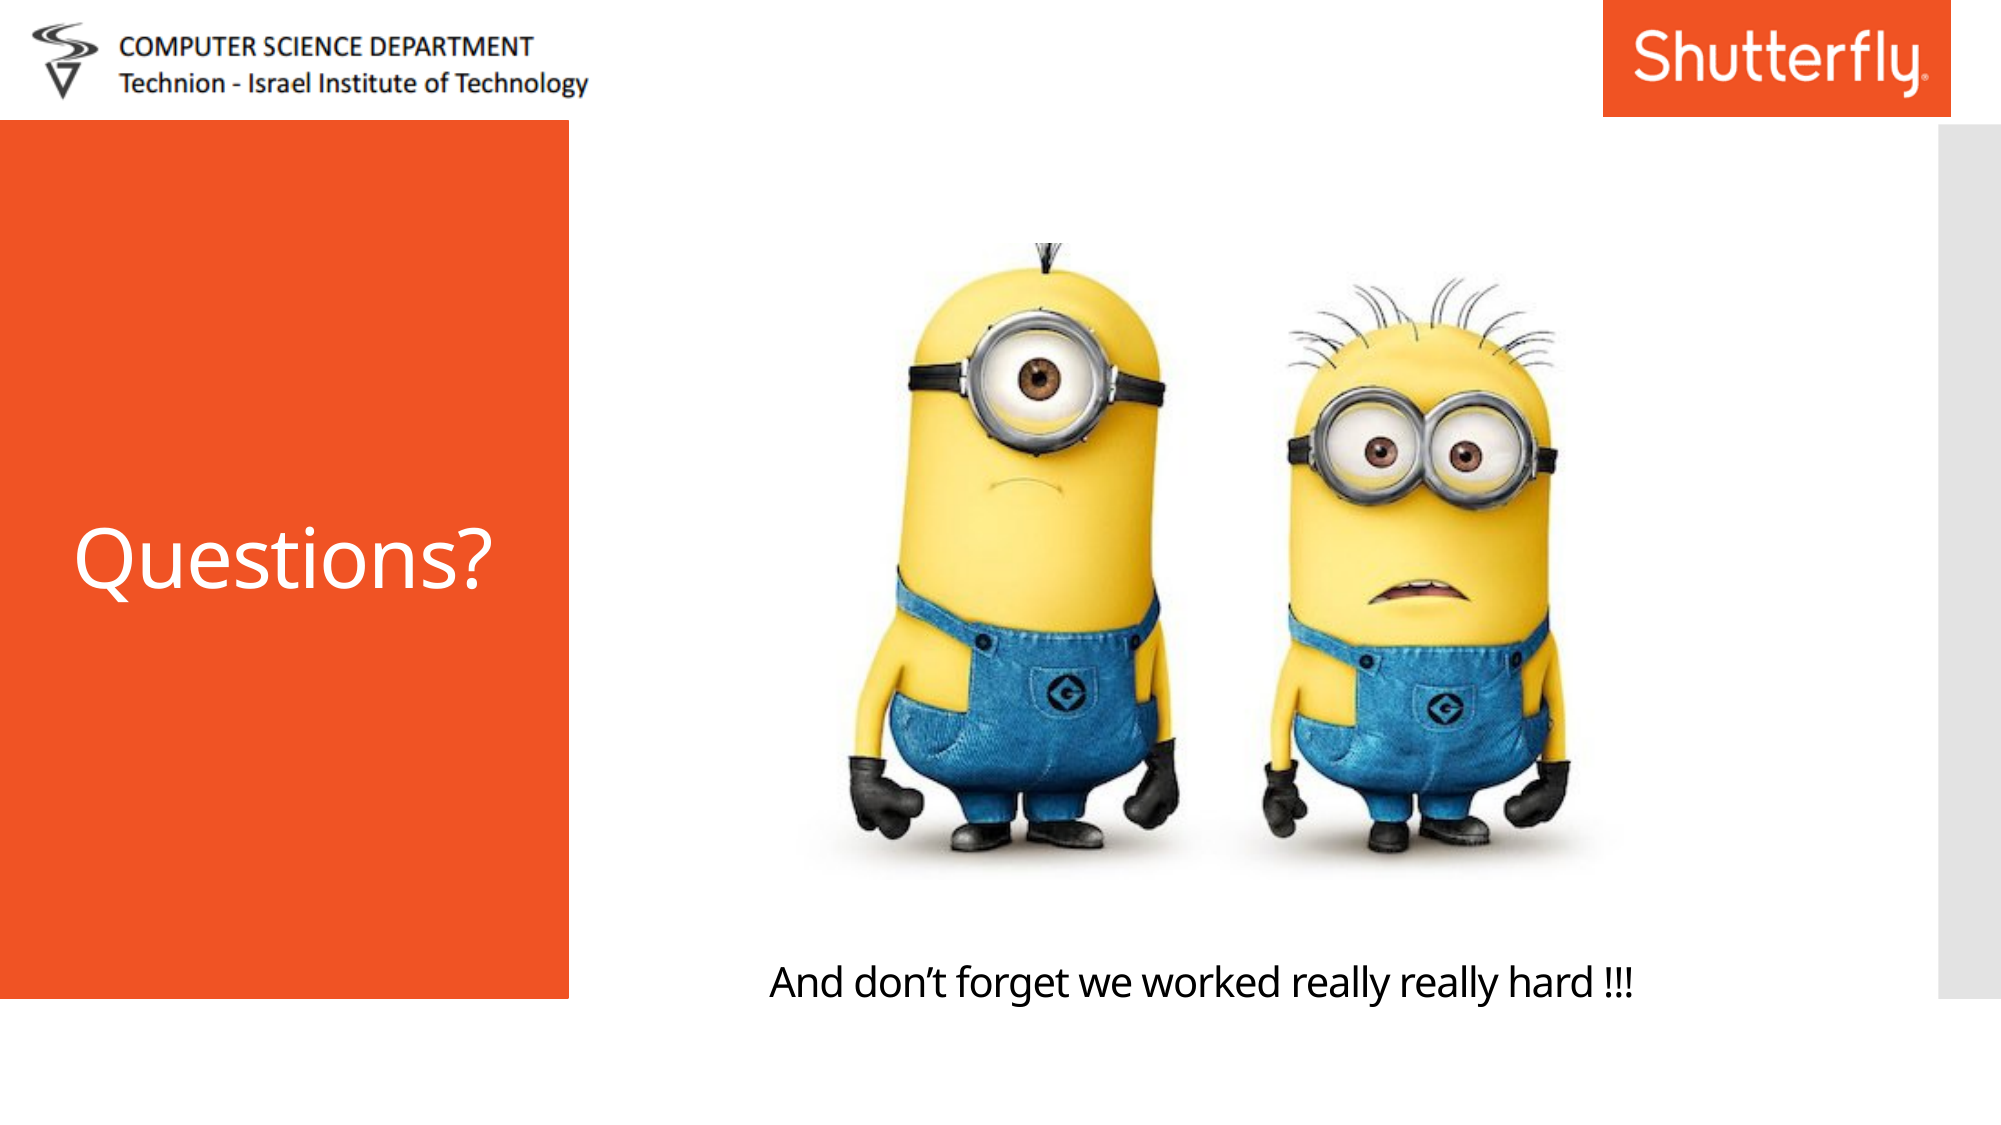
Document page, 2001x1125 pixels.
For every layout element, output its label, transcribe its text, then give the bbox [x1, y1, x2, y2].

title Questions? [41, 184, 525, 940]
text_box And don’t forget we worked really really hard !!! [553, 913, 1861, 1055]
picture [1603, 0, 1951, 117]
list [634, 243, 1835, 881]
picture [0, 0, 625, 118]
